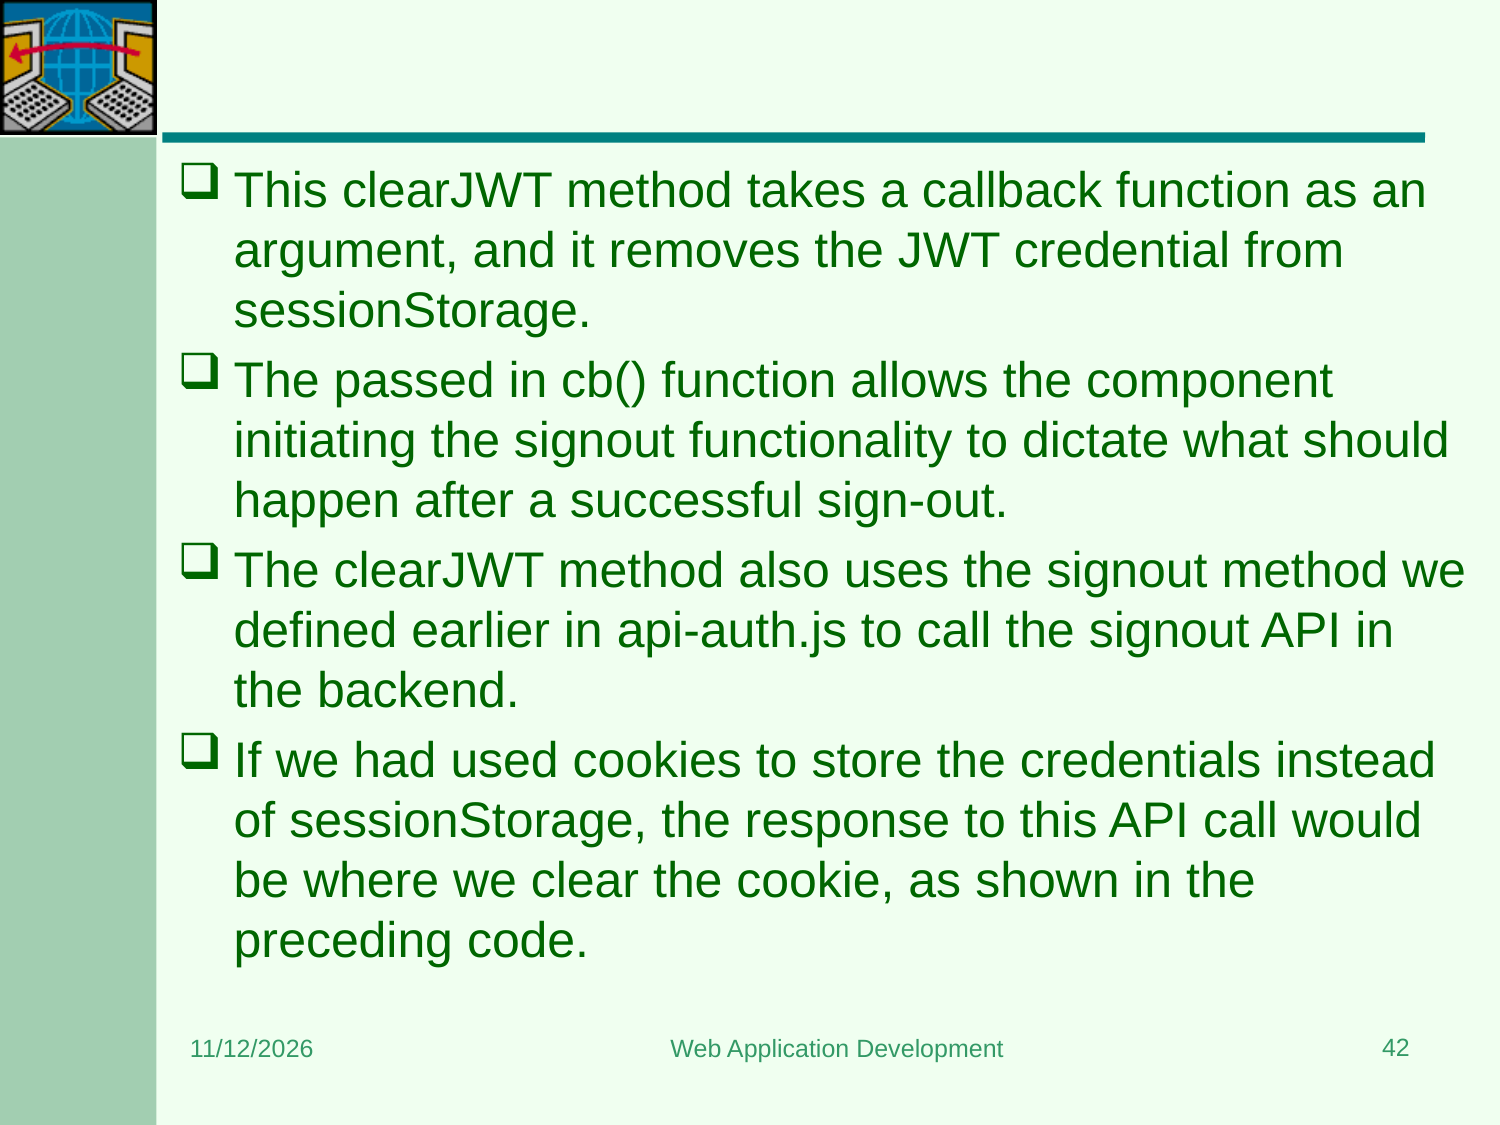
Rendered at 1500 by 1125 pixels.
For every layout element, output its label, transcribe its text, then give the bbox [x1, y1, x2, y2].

footer Web Application Development [462, 1024, 1213, 1104]
slide_number 42 [1237, 1024, 1426, 1103]
list This clearJWT method takes a callback function as an argument, and it removes the JWT credential from sessionStorage. The passed in cb() function allows the component initiating the signout functionality to dictate what should happen after a successful sign-out. The clearJWT method also uses the signout method we defined earlier in api-auth.js to call the signout API in the backend. If we had used cookies to store the credentials instead of sessionStorage, the response to this API call would be where we clear the cookie, as shown in the preceding code. [162, 149, 1488, 1013]
picture [0, 0, 157, 135]
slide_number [174, 1024, 438, 1104]
